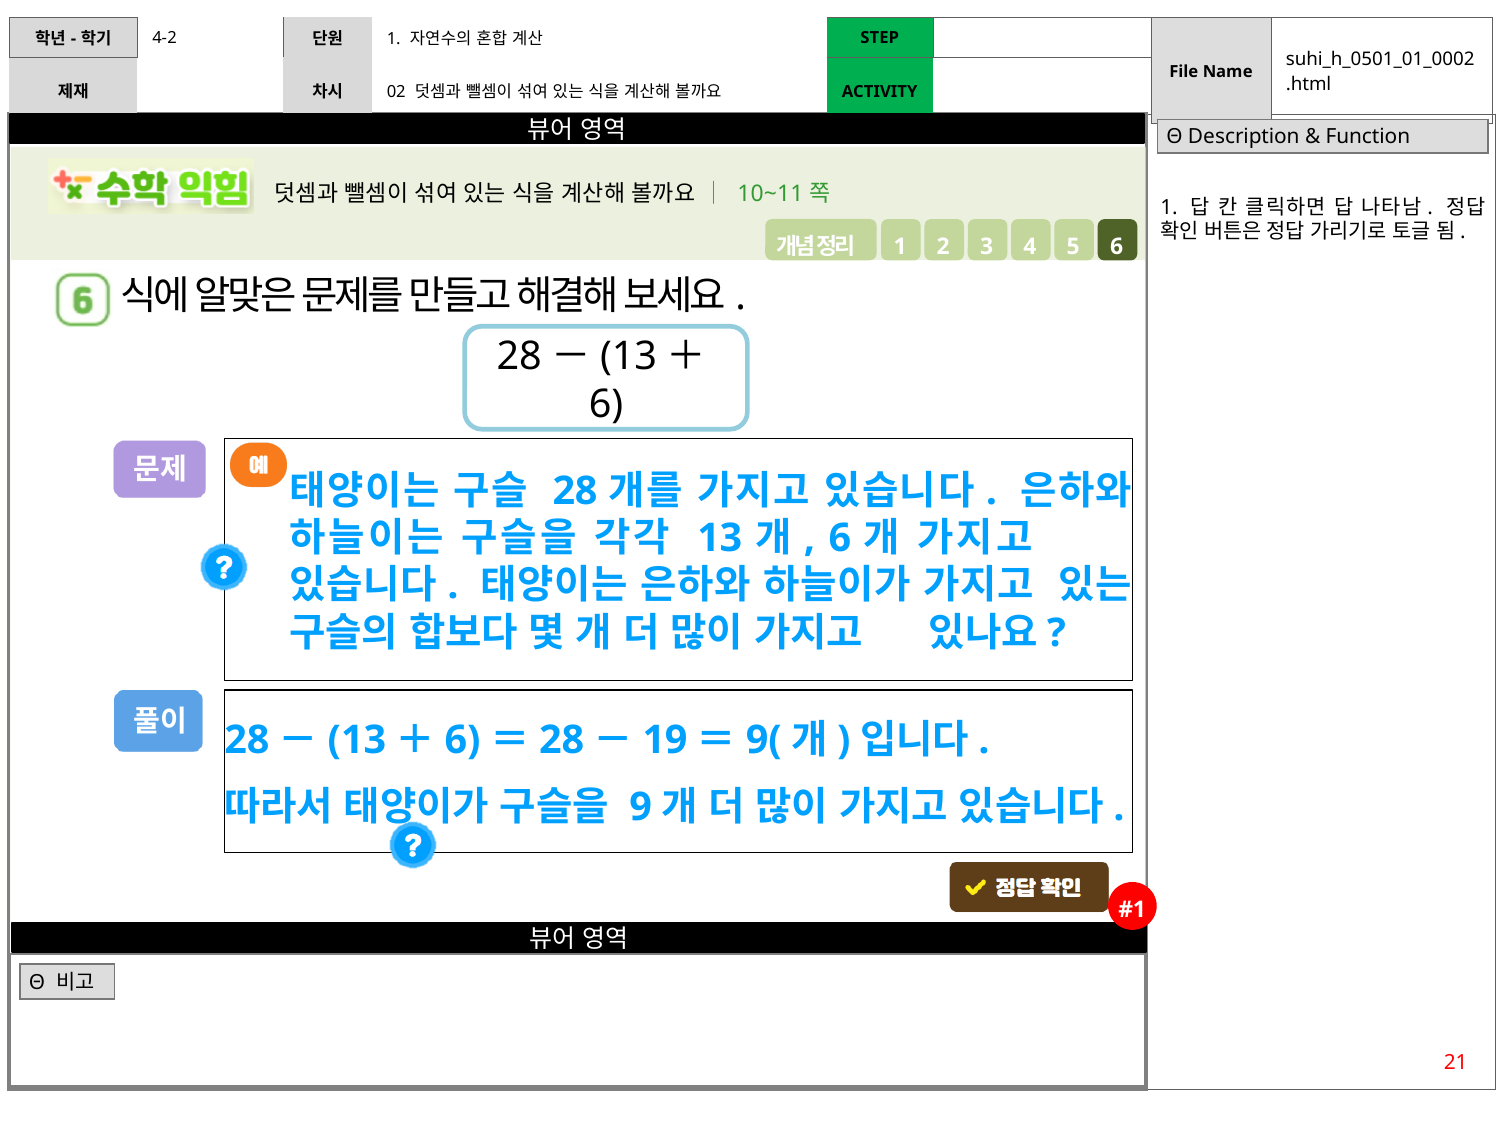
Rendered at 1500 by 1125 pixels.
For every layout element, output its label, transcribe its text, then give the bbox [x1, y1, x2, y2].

text_box 식에 알맞은 문제를 만들고 해결해 보세요. [105, 263, 1143, 326]
table_header Θ Description & Function [1158, 120, 1487, 152]
picture [948, 858, 1111, 913]
text_box 1. 답 칸 클릭하면 답 나타남. 정답 확인 버튼은 정답 가리기로 토글 됨. [1145, 160, 1500, 313]
text_box 태양이는 구슬 28개를 가지고 있습니다. 은하와 하늘이는 구슬을 각각 13개, 6개 가지고 있습니다. 태양이는 은하와 하늘이가 가지고 있는 구슬의 합보다 몇 개 더 많이 가지고 있나요? [224, 438, 1133, 681]
picture [227, 440, 288, 489]
picture [194, 538, 255, 598]
text_box 28－(13＋6) [462, 324, 750, 432]
text_box #1 [1110, 879, 1159, 932]
picture [51, 267, 114, 331]
picture [48, 158, 254, 214]
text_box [113, 690, 209, 752]
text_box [113, 438, 209, 498]
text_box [761, 210, 1143, 268]
picture [383, 816, 444, 876]
text_box 28－(13＋6)＝28－19＝9(개)입니다. 따라서 태양이가 구슬을 9개 더 많이 가지고 있습니다. [224, 689, 1133, 853]
